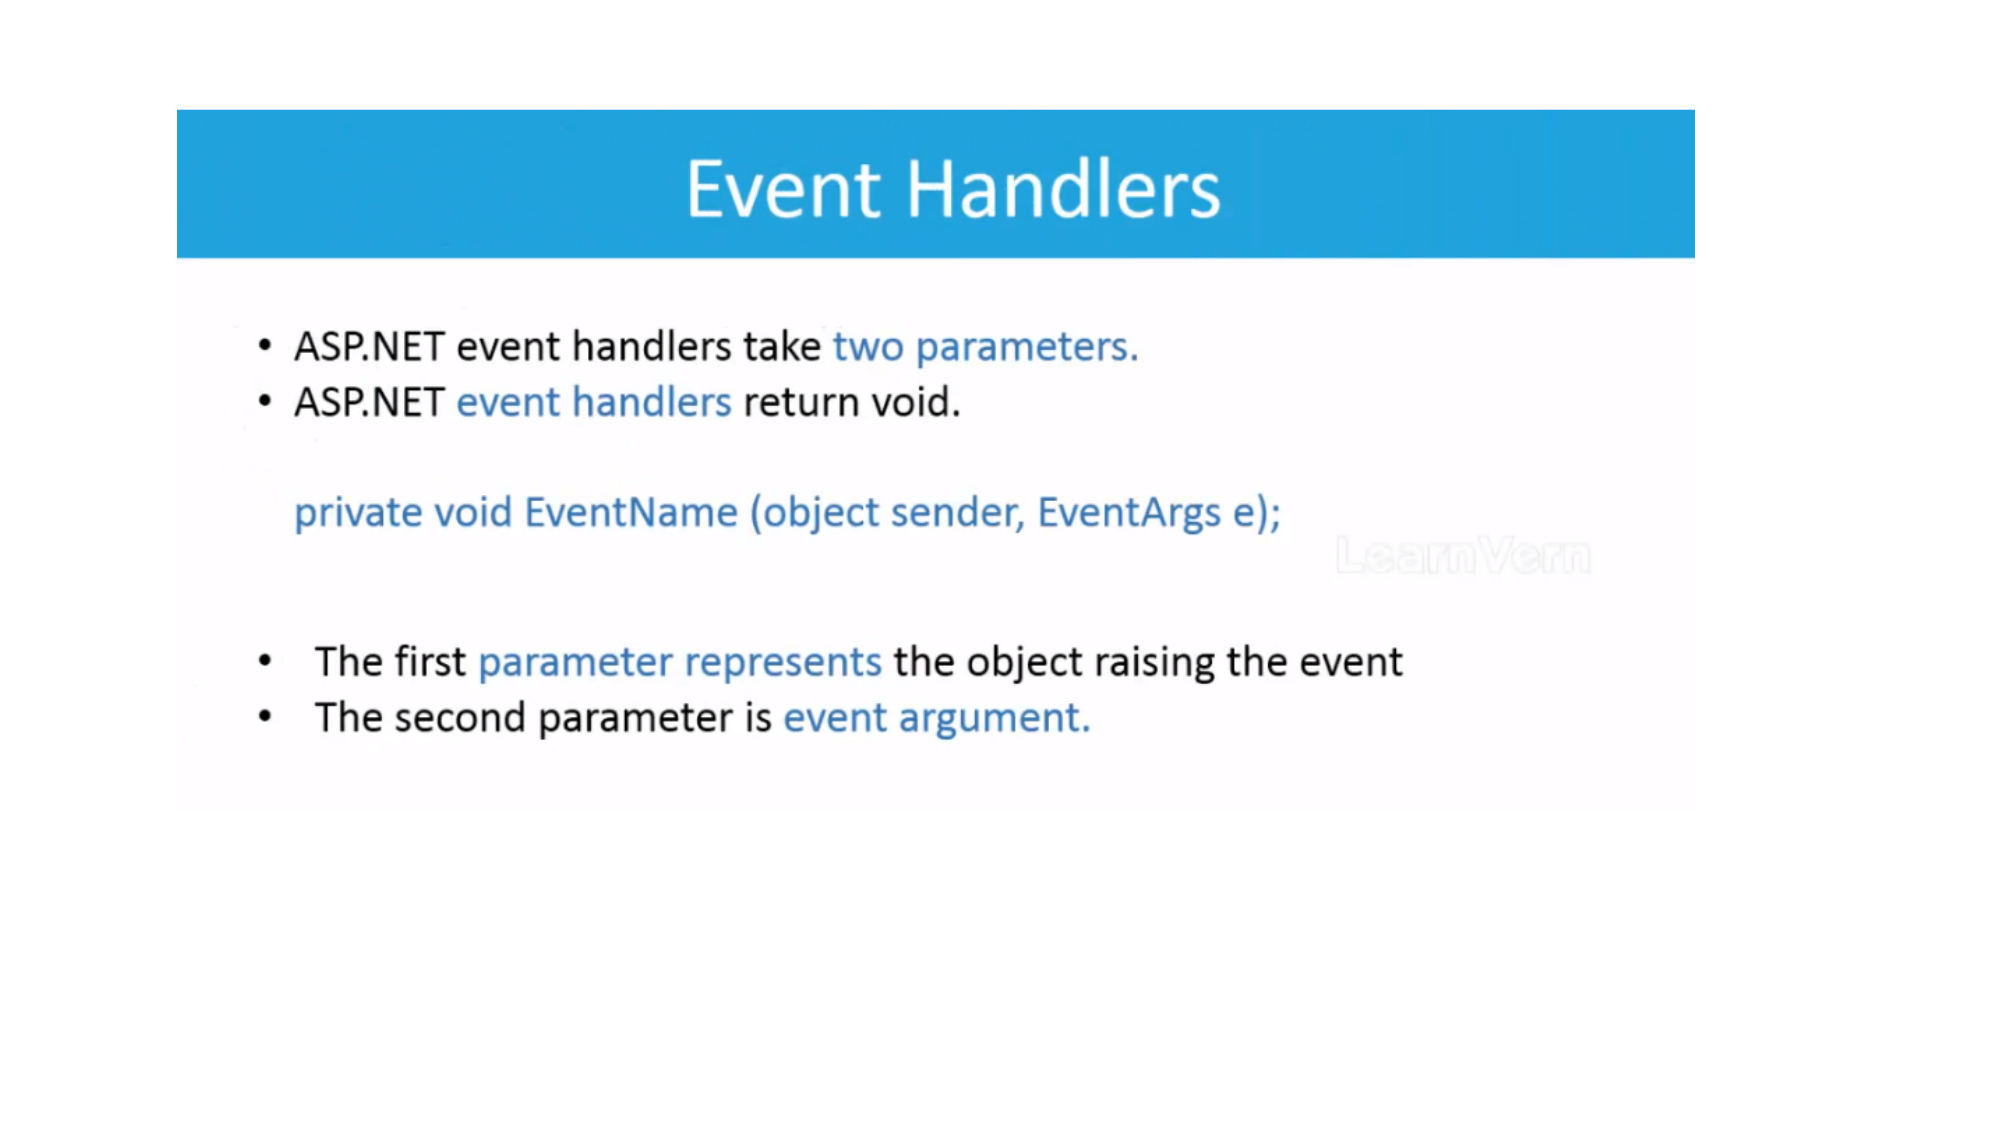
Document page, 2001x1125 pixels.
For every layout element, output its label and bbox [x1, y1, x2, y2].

list [177, 96, 1695, 811]
